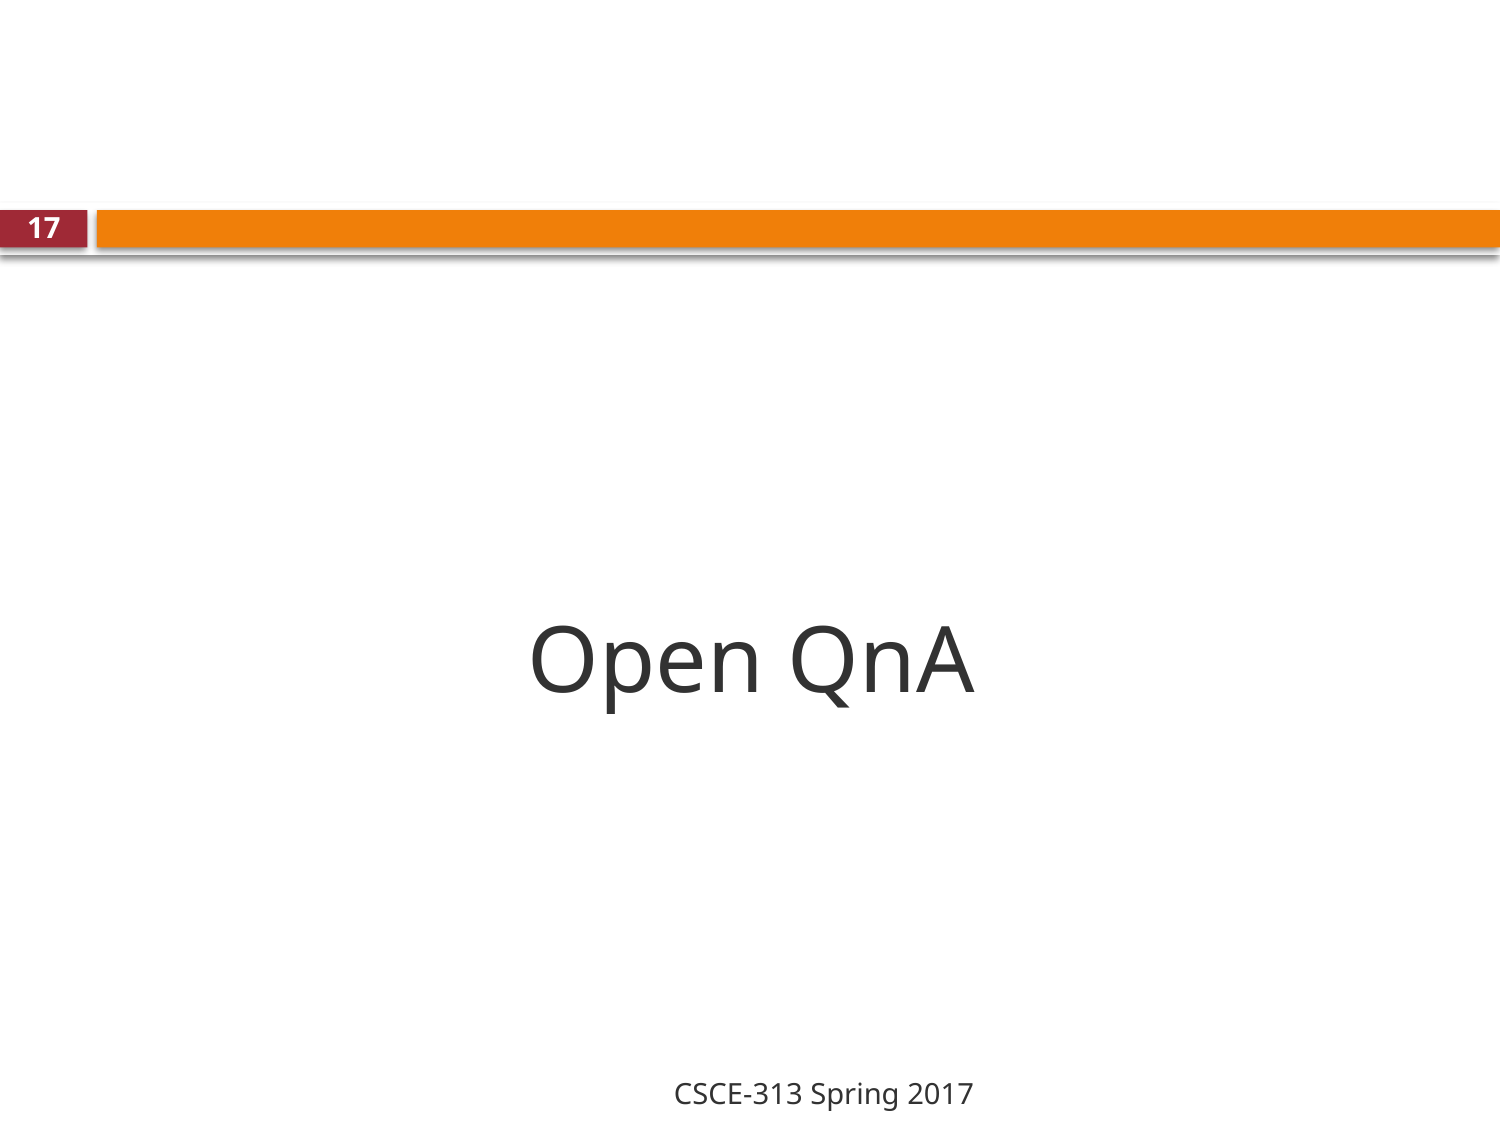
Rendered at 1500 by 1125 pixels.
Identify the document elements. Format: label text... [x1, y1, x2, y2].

title Open QnA [82, 575, 1420, 738]
footer CSCE-313 Spring 2017 [99, 1065, 990, 1125]
slide_number 17 [0, 208, 88, 249]
